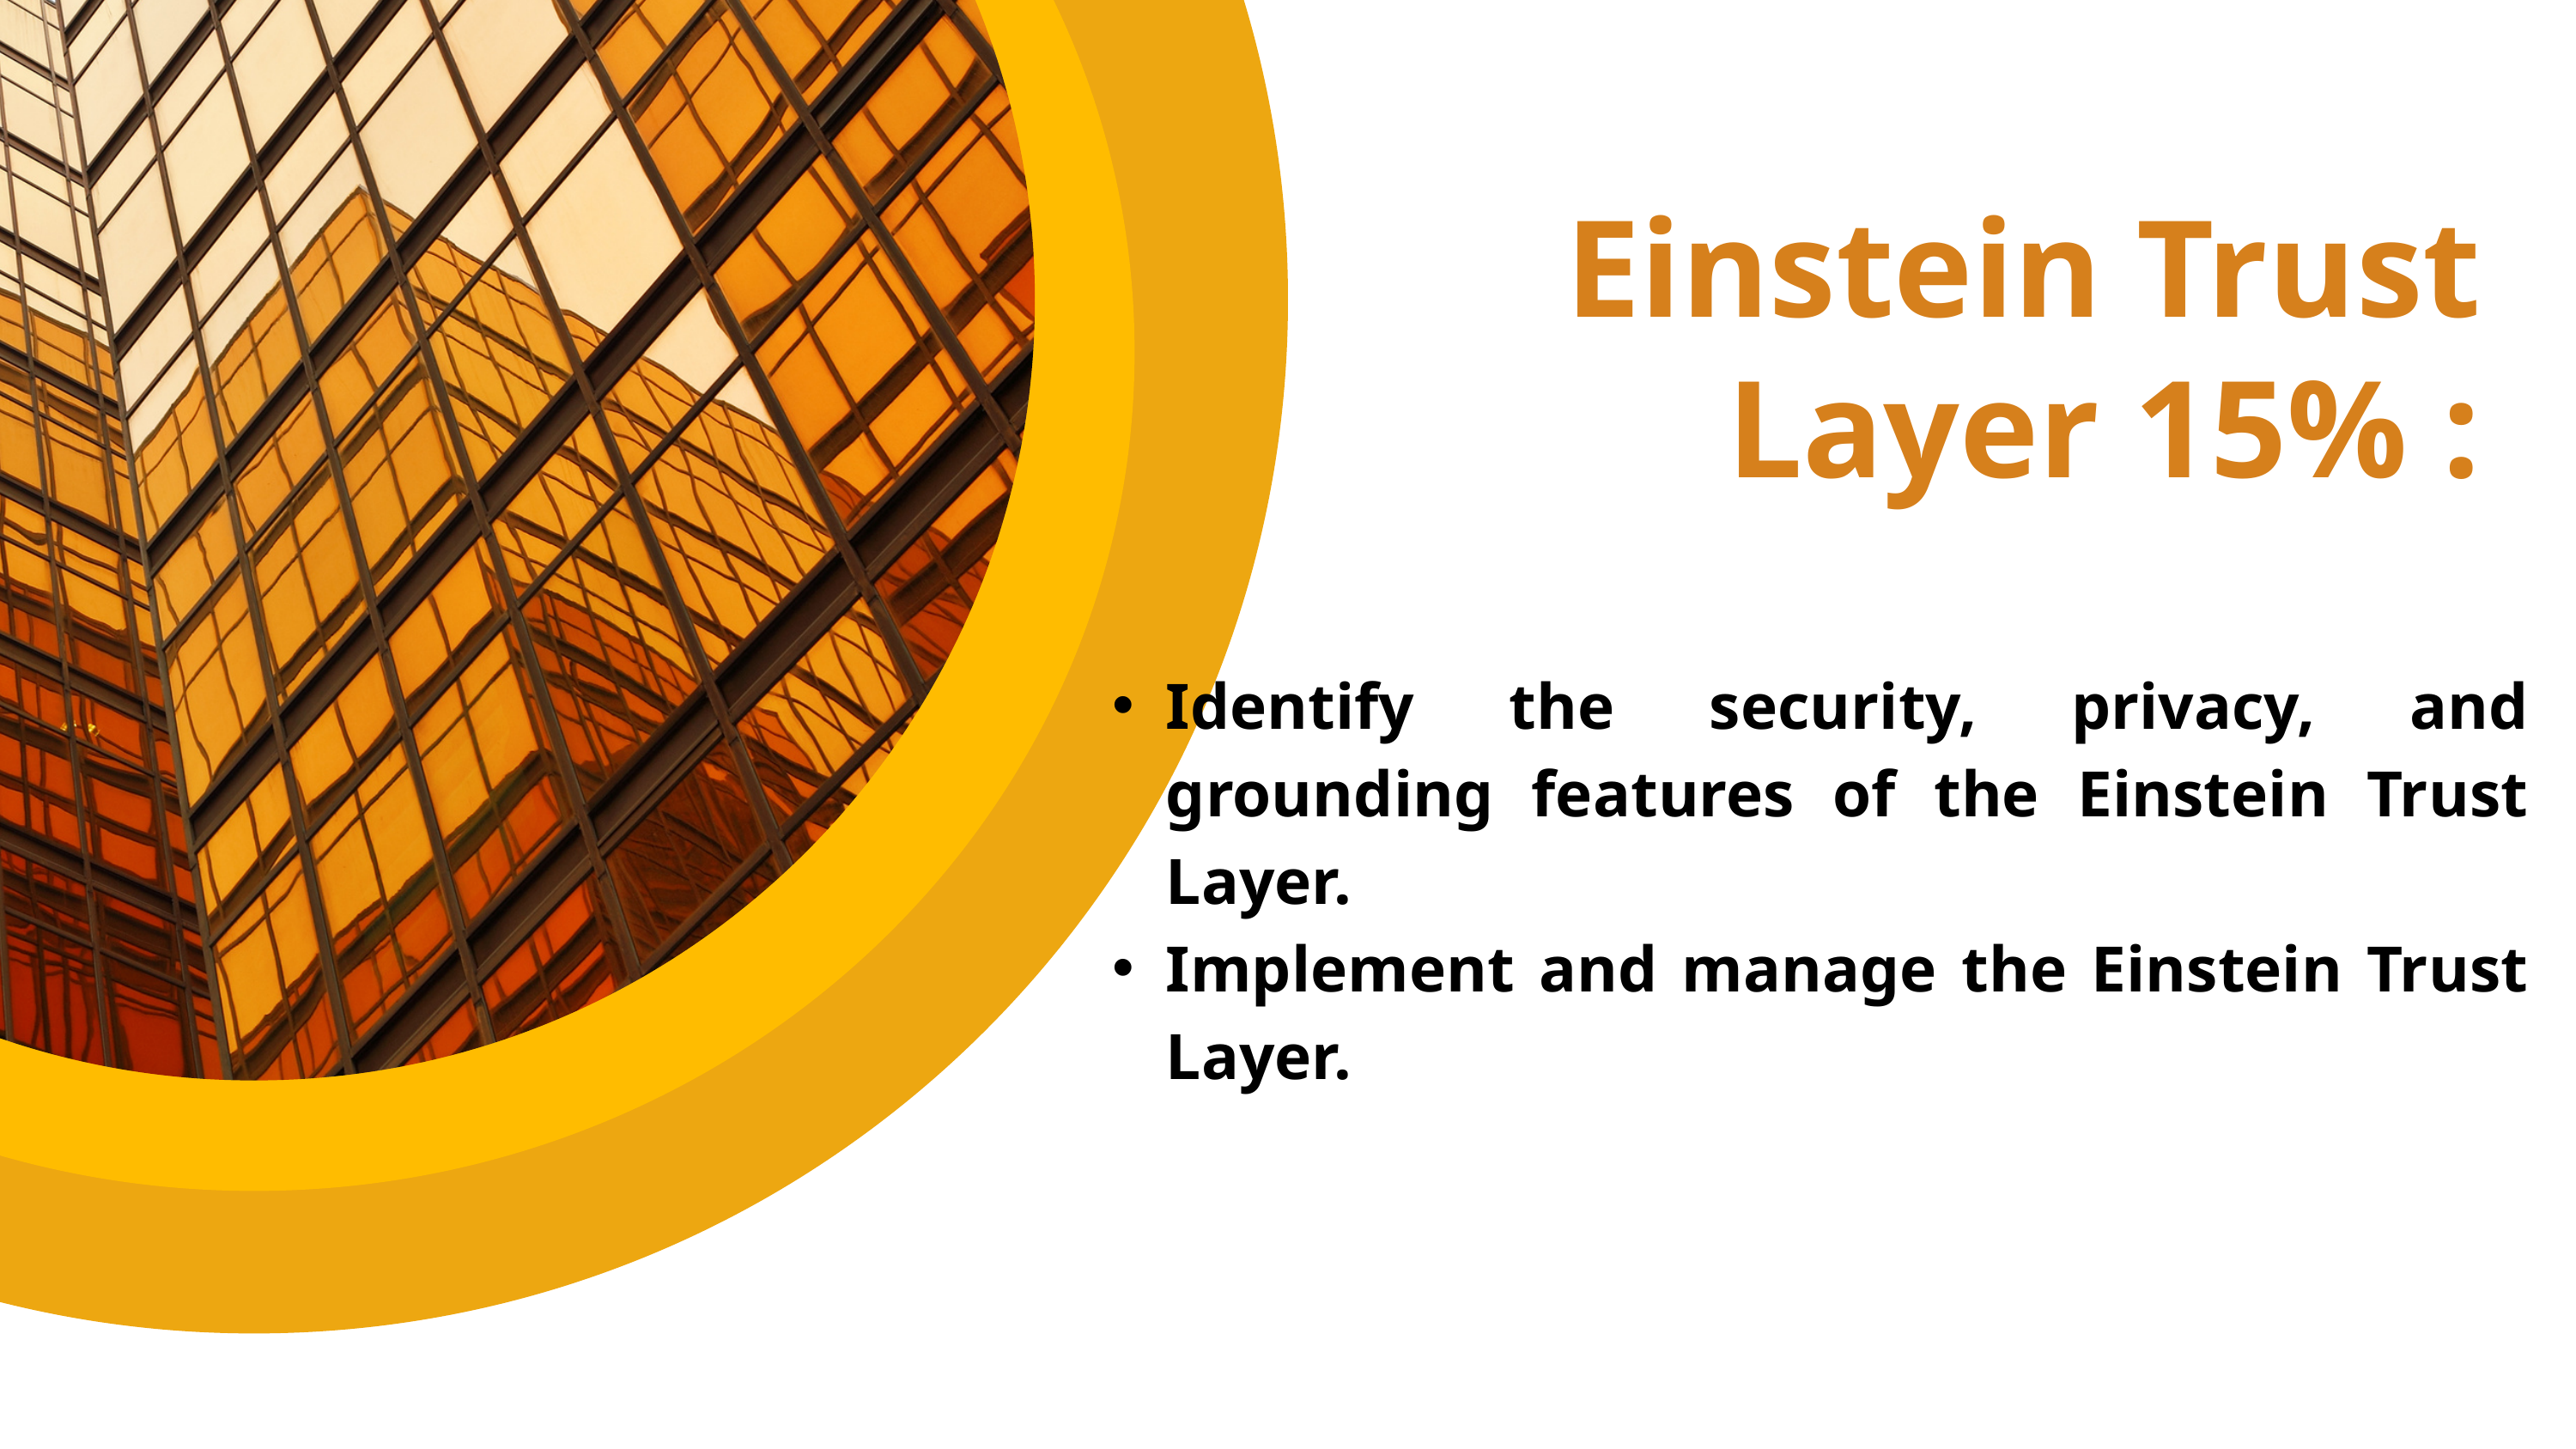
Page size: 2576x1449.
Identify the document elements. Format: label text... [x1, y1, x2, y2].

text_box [0, 0, 1036, 1081]
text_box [0, 0, 1289, 1334]
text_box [0, 0, 1135, 1191]
text_box Identify the security, privacy, and grounding features of the Einstein Trust Layer. Implement and manage the Einstein Trust Layer. [1295, 653, 2530, 1180]
text_box Einstein Trust Layer 15% : [1295, 183, 2482, 505]
